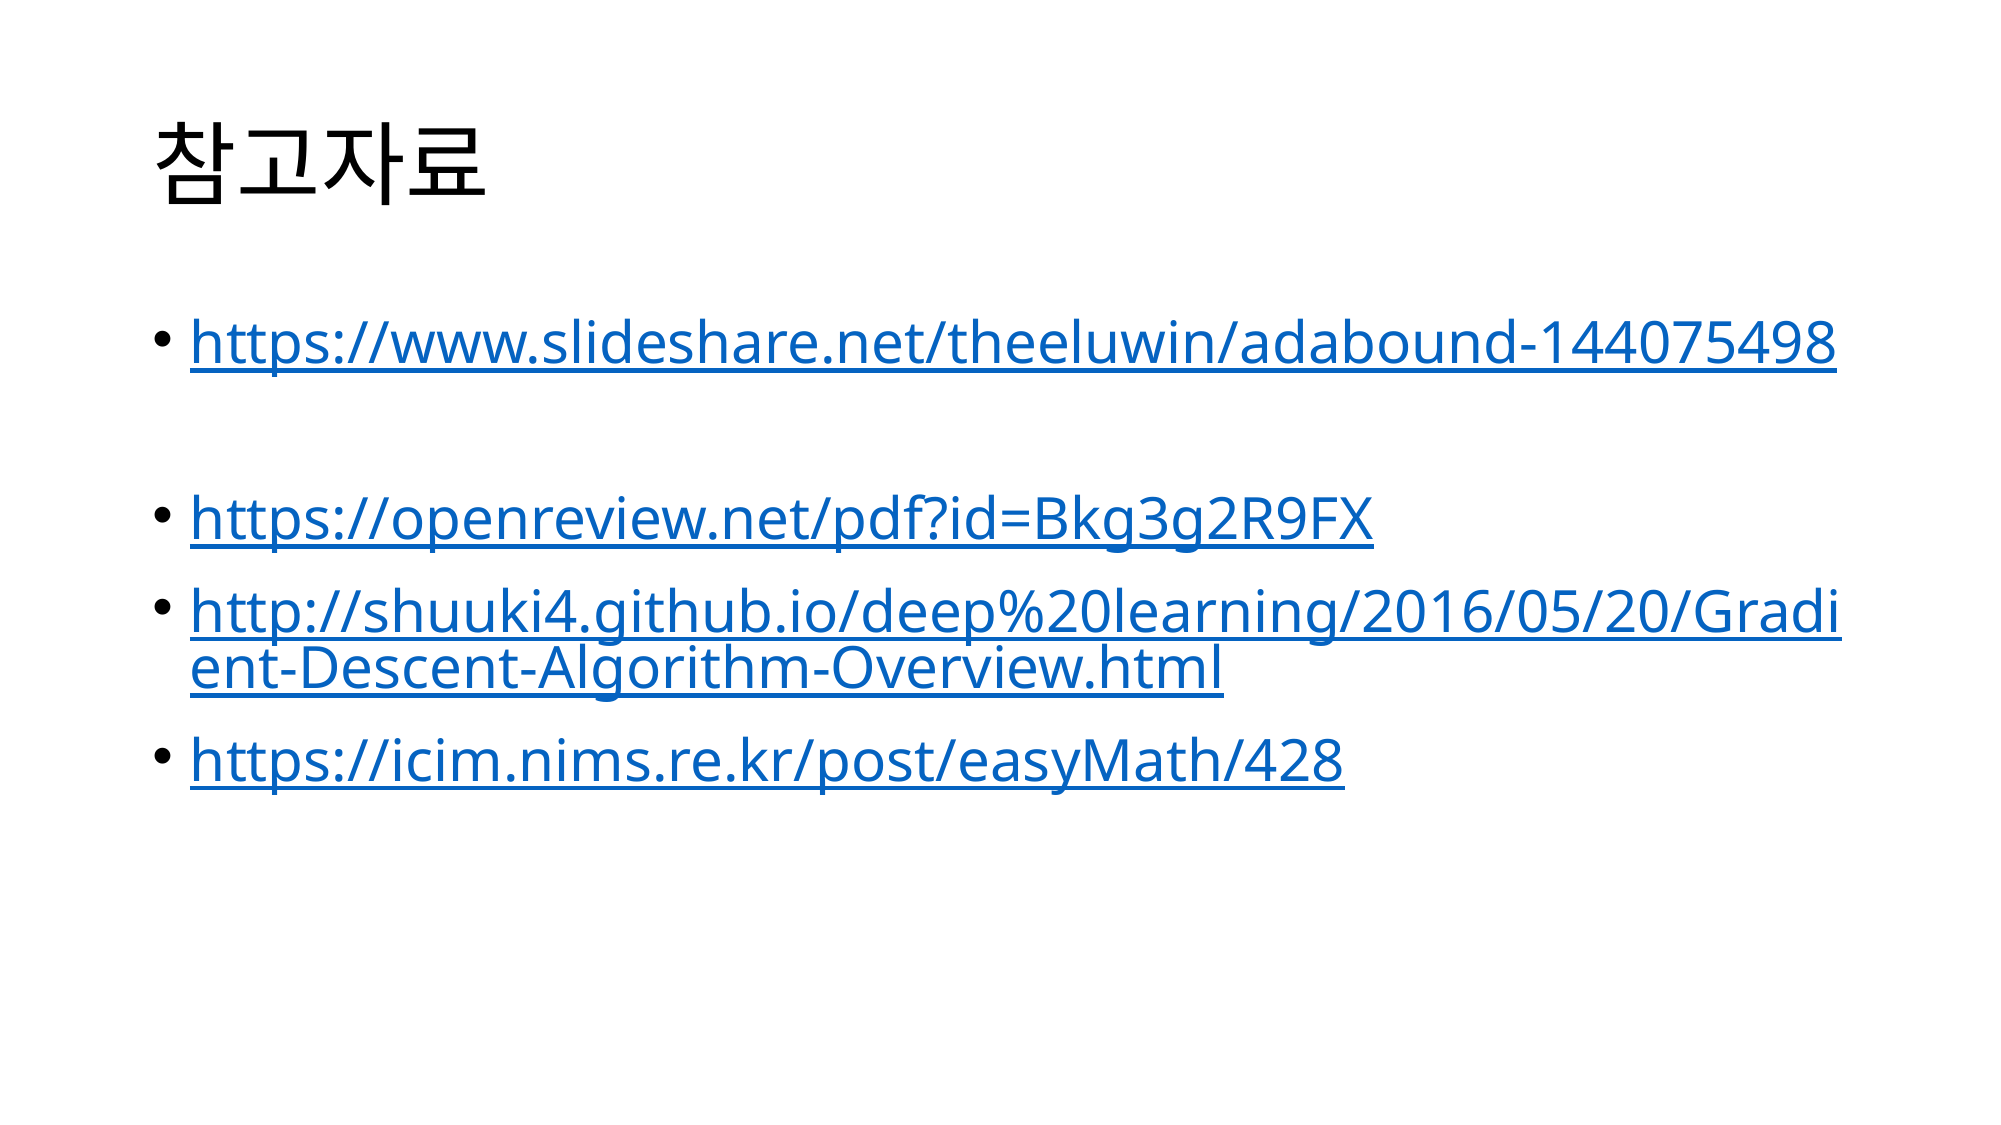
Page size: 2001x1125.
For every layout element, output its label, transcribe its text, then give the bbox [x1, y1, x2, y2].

list https://www.slideshare.net/theeluwin/adabound-144075498 https://openreview.net/pdf?id=Bkg3g2R9FX http://shuuki4.github.io/deep%20learning/2016/05/20/Gradient-Descent-Algorithm-Overview.html https://icim.nims.re.kr/post/easyMath/428 [137, 299, 1863, 1014]
title 참고자료 [137, 59, 1863, 278]
